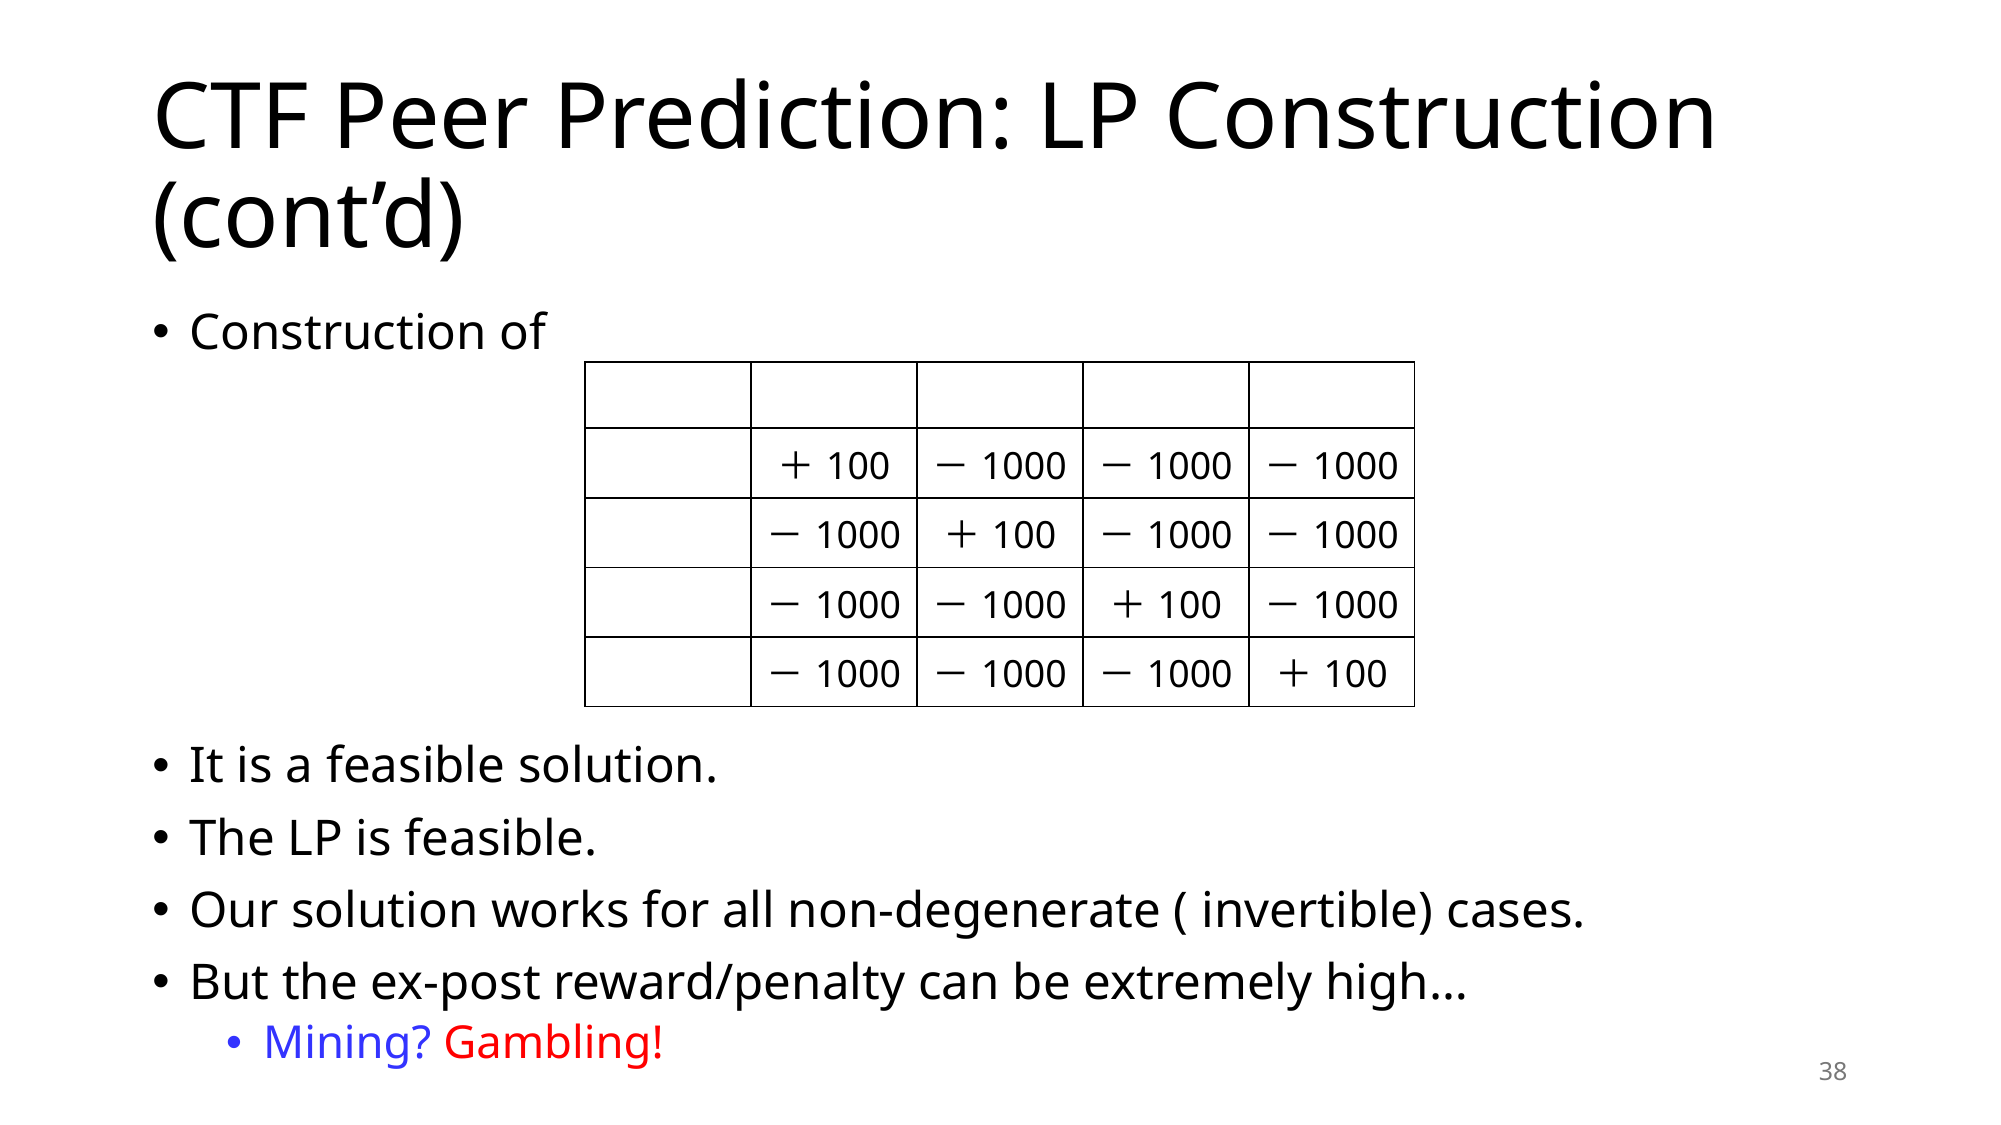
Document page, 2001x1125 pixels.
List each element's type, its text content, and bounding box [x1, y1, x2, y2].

title CTF Peer Prediction: LP Construction (cont’d) [137, 59, 1863, 278]
slide_number 38 [1412, 1042, 1863, 1103]
